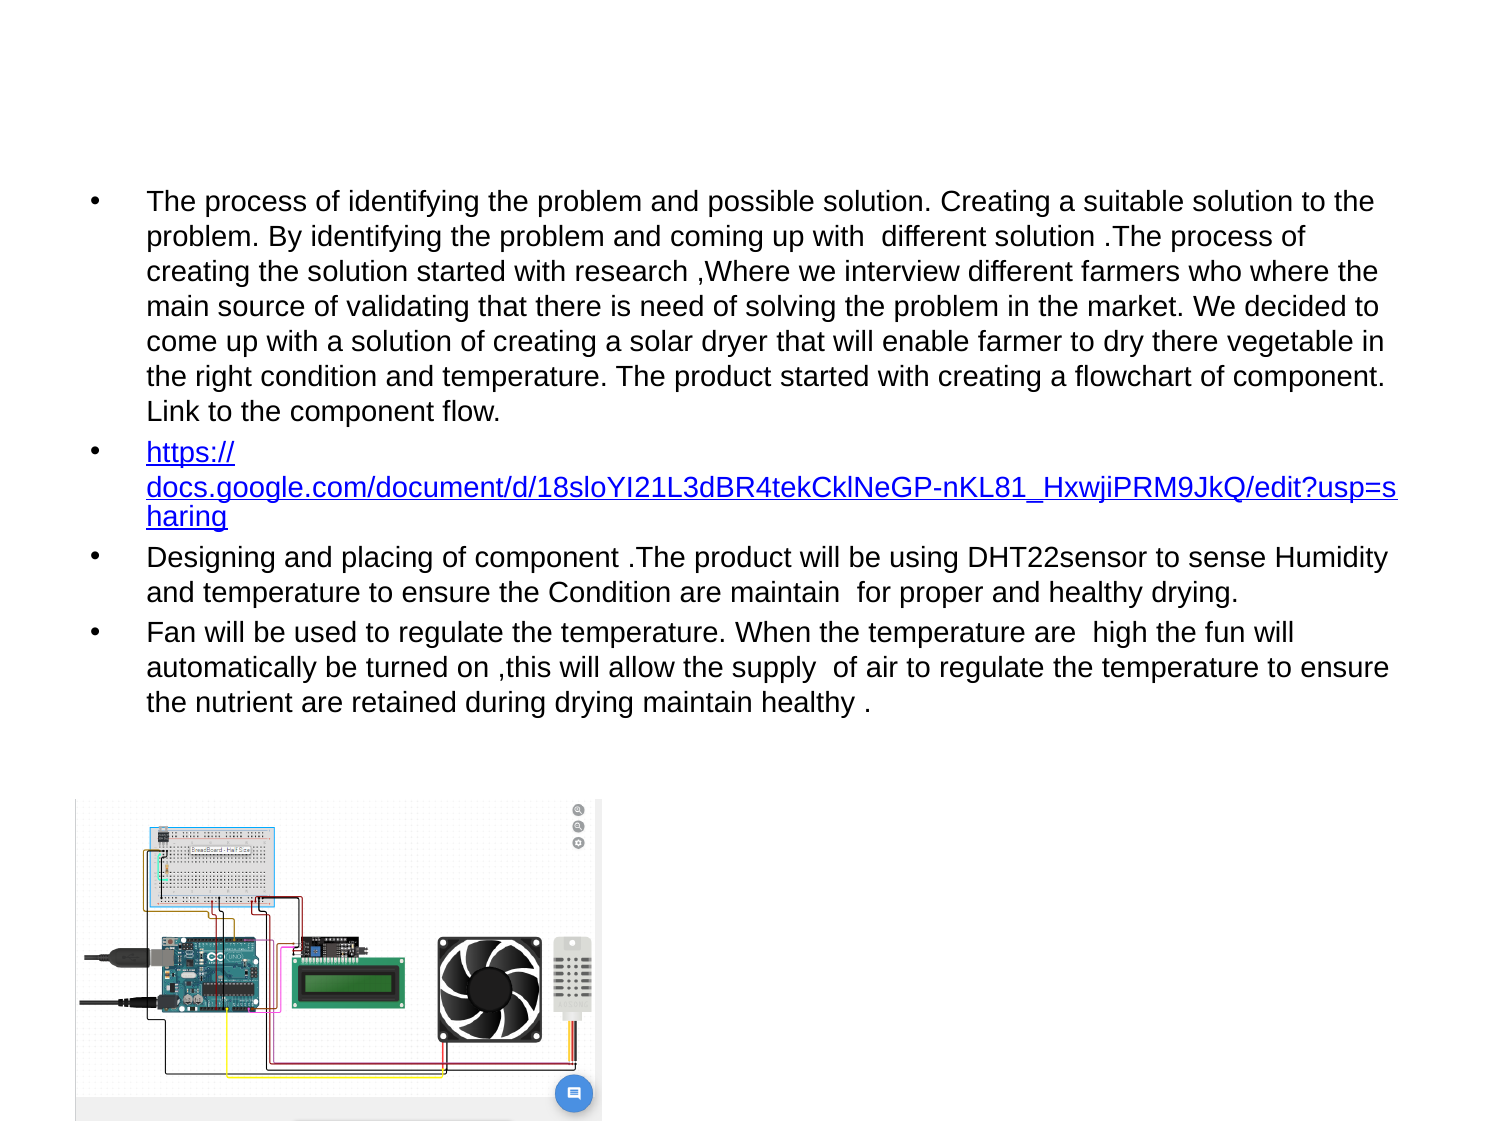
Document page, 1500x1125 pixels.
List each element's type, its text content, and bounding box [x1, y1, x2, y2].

picture [74, 799, 602, 1121]
list The process of identifying the problem and possible solution. Creating a suitable solution to the problem. By identifying the problem and coming up with different solution .The process of creating the solution started with research ,Where we interview different farmers who where the main source of validating that there is need of solving the problem in the market. We decided to come up with a solution of creating a solar dryer that will enable farmer to dry there vegetable in the right condition and temperature. The product started with creating a flowchart of component. Link to the component flow. https://docs.google.com/document/d/18sloYI21L3dBR4tekCklNeGP-nKL81_HxwjiPRM9JkQ/edit?usp=sharing Designing and placing of component .The product will be using DHT22sensor to sense Humidity and temperature to ensure the Condition are maintain for proper and healthy drying. Fan will be used to regulate the temperature. When the temperature are high the fun will automatically be turned on ,this will allow the supply of air to regulate the temperature to ensure the nutrient are retained during drying maintain healthy . [74, 174, 1426, 1125]
